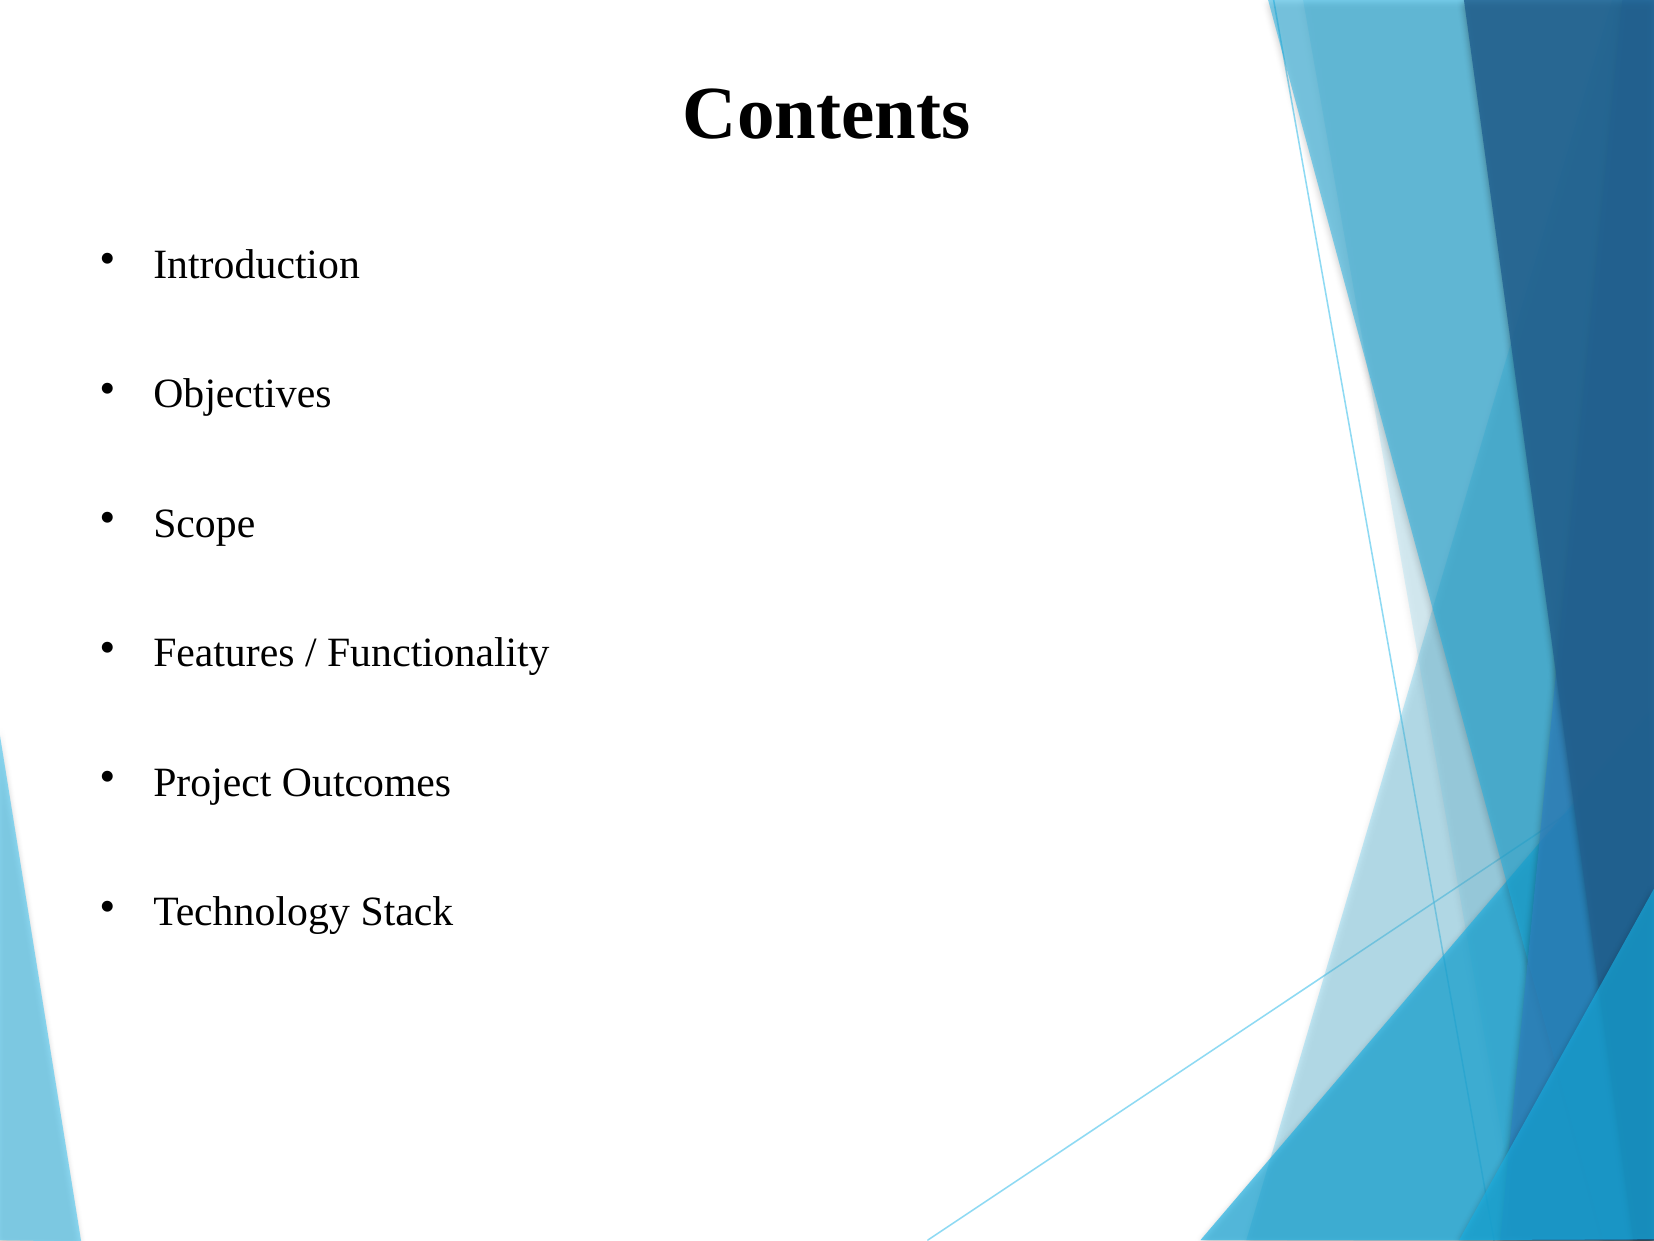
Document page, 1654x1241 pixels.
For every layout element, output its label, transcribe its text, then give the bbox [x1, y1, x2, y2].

text_box Introduction Objectives Scope Features / Functionality Project Outcomes Technology Stack [82, 183, 1613, 1099]
text_box Contents [82, 23, 1571, 183]
